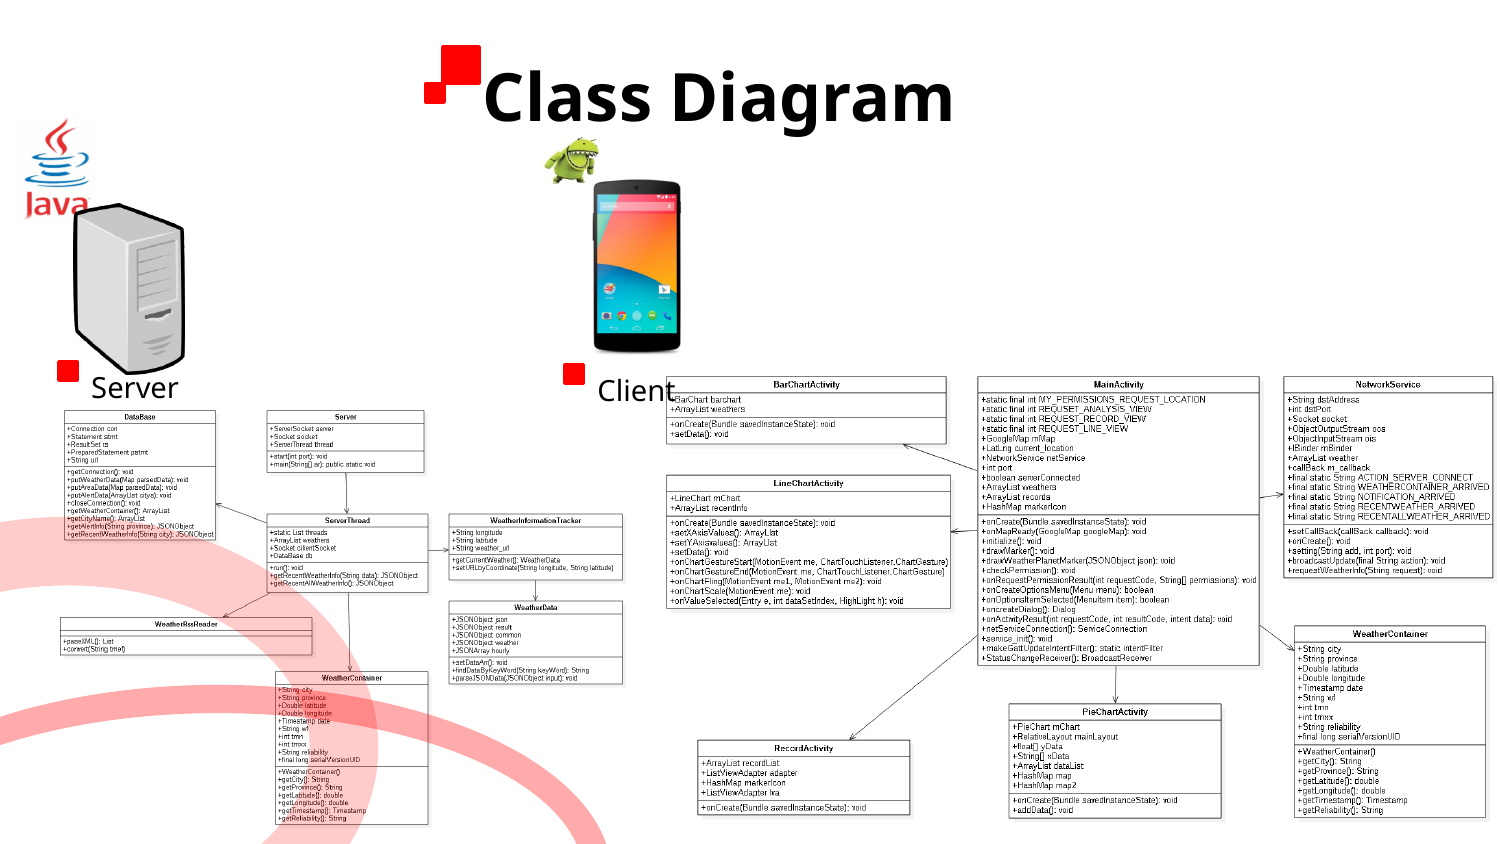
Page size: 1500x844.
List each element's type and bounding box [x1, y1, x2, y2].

picture [60, 402, 630, 837]
text_box [0, 516, 612, 844]
text_box [537, 152, 705, 416]
text_box [17, 115, 199, 413]
picture [663, 369, 1497, 823]
text_box [425, 47, 1154, 144]
